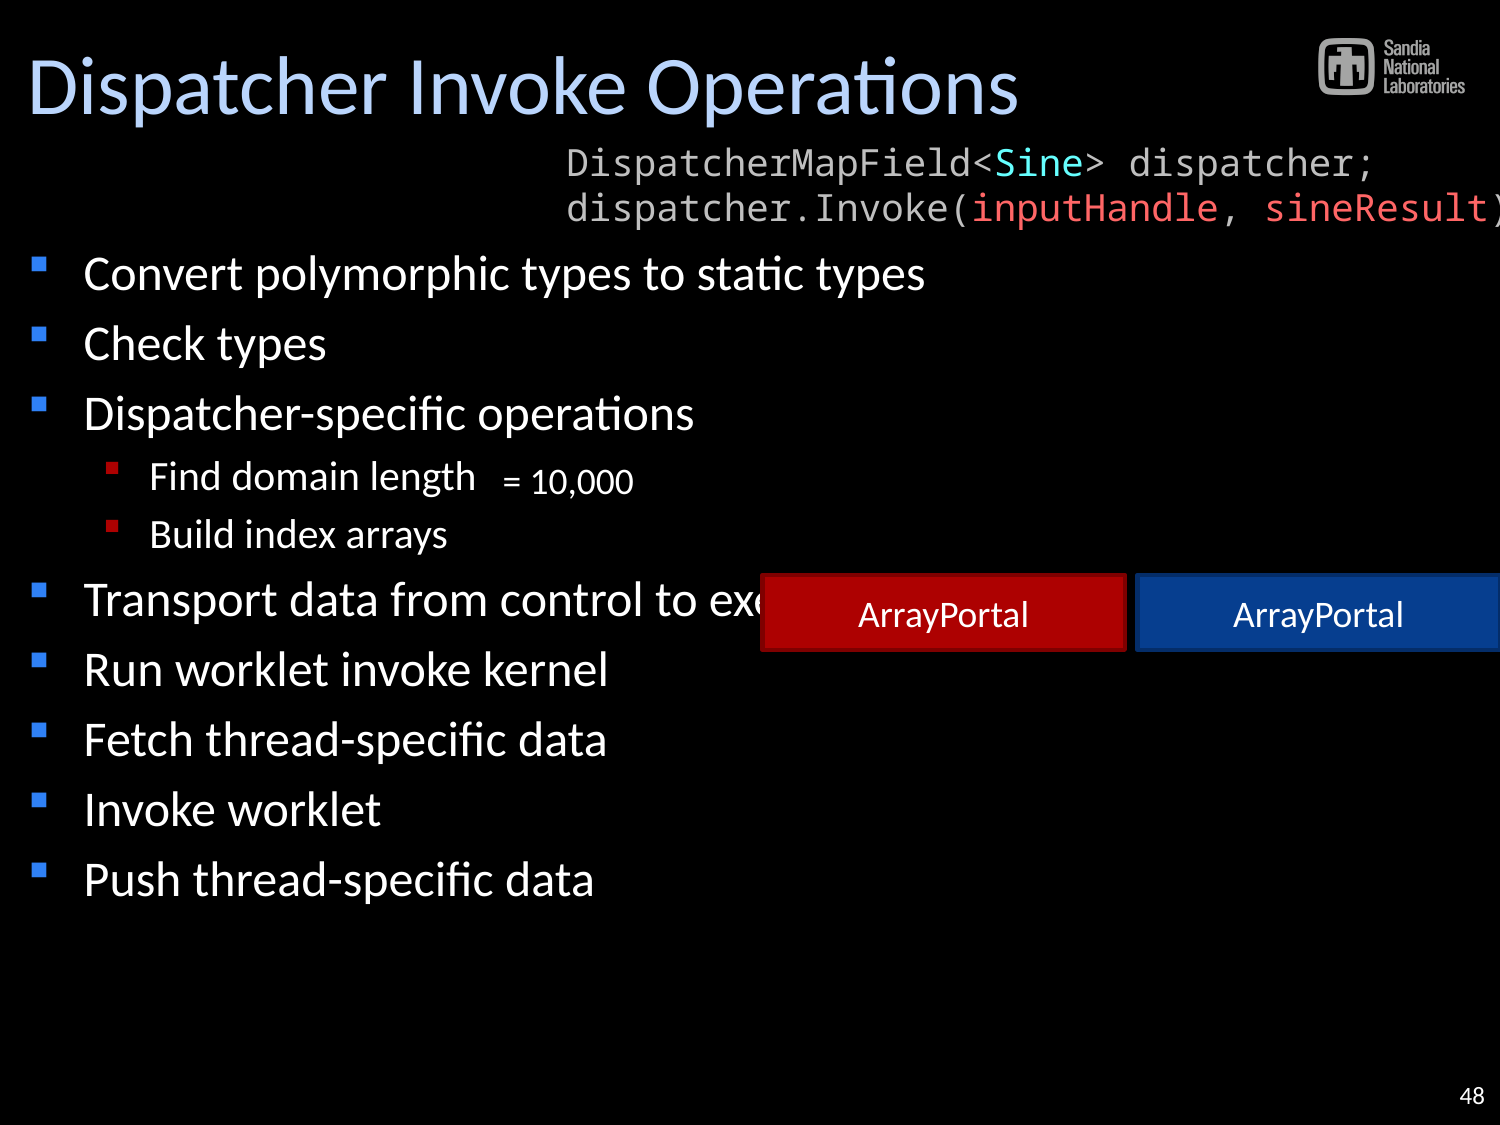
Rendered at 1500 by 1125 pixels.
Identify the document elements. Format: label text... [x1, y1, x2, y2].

list Convert polymorphic types to static types Check types Dispatcher-specific operations Find domain length Build index arrays Transport data from control to execution Run worklet invoke kernel Fetch thread-specific data Invoke worklet Push thread-specific data [12, 162, 1488, 1059]
text_box ArrayPortal [760, 573, 1127, 652]
text_box DispatcherMapField<Sine> dispatcher; dispatcher.Invoke(inputHandle, sineResult); [551, 131, 1500, 237]
picture [1338, 37, 1467, 96]
title Dispatcher Invoke Operations [12, 0, 1338, 162]
text_box = 10,000 [487, 449, 649, 510]
slide_number 48 [1149, 1065, 1500, 1125]
text_box ArrayPortal [1135, 573, 1500, 652]
